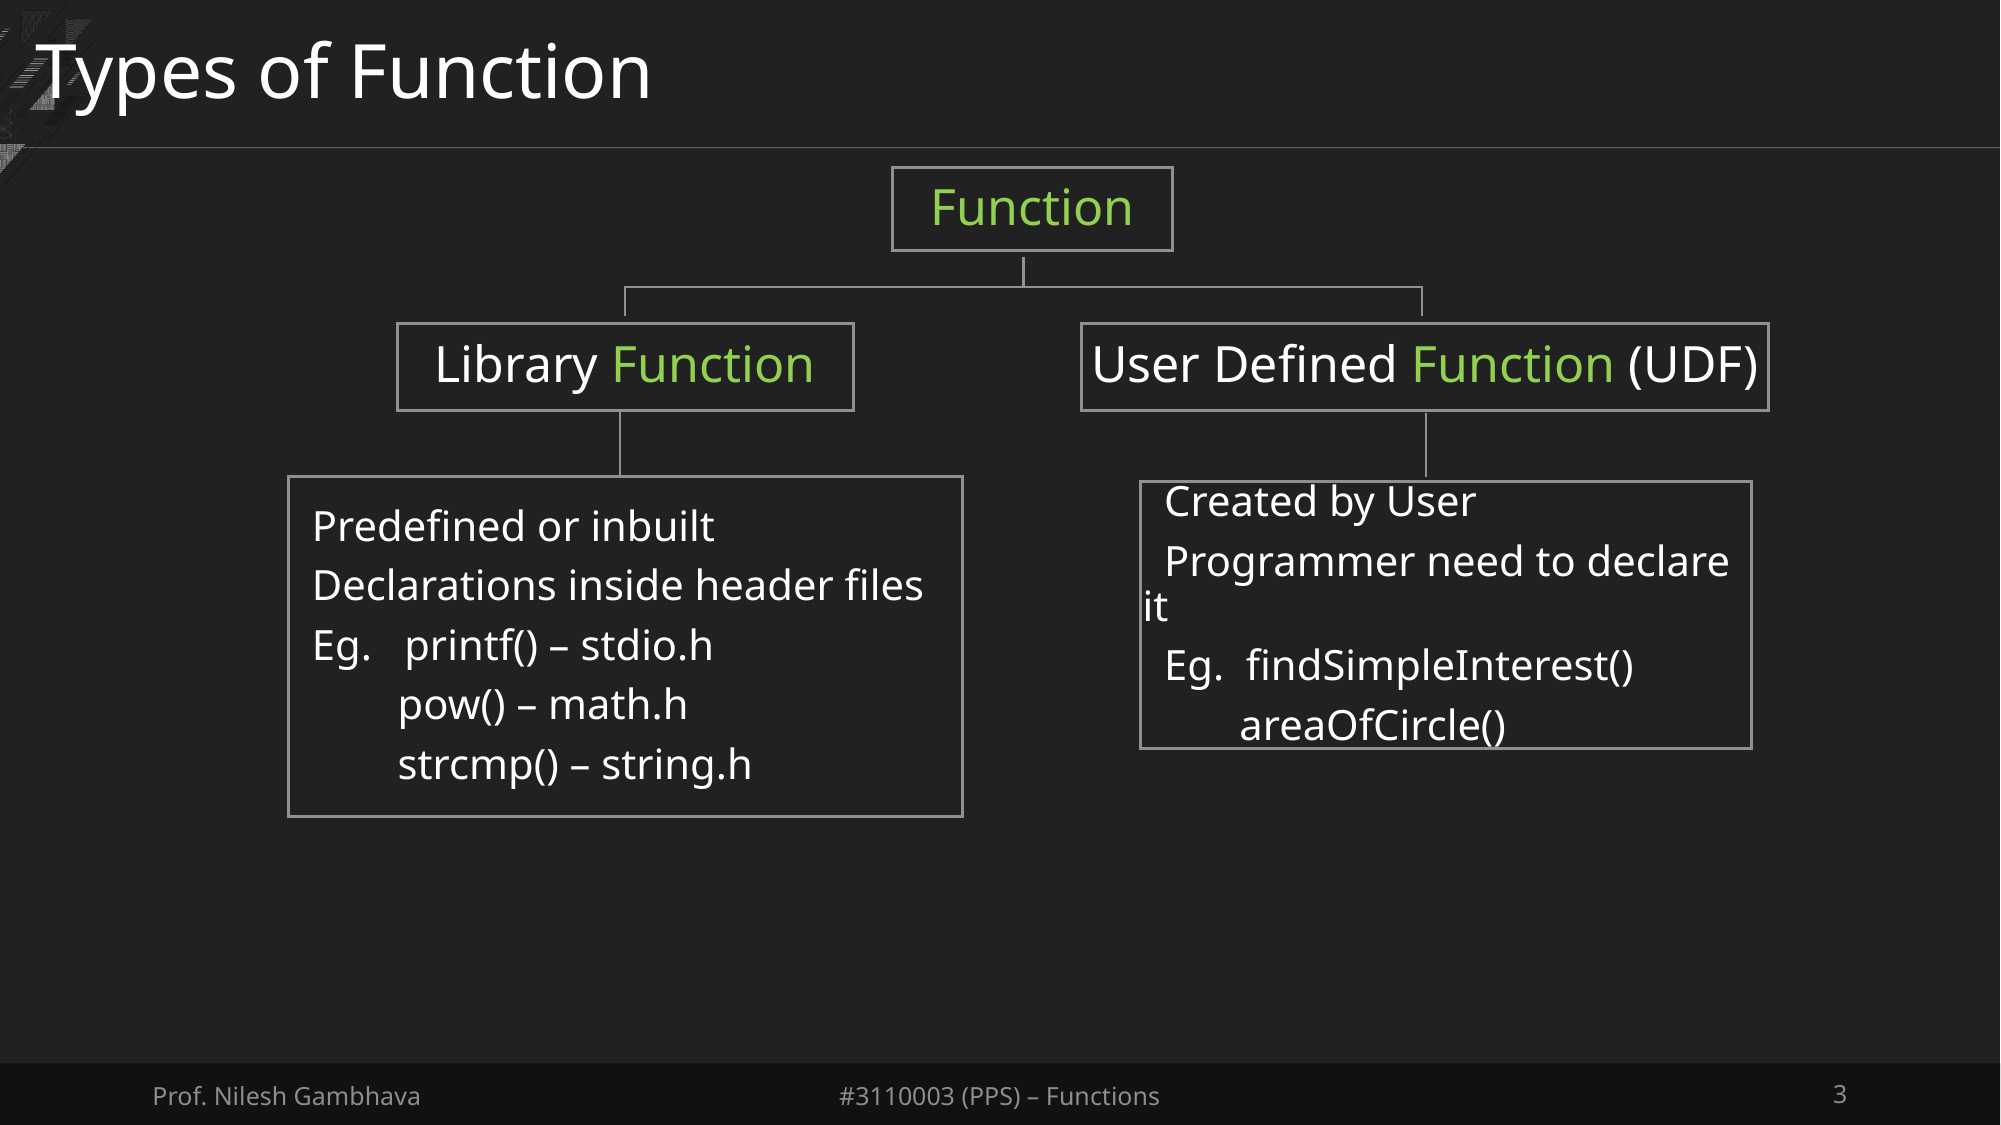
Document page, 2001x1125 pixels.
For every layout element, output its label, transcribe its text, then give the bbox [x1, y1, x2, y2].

text_box Created by User Programmer need to declare it Eg. findSimpleInterest() areaOfCircle() [1139, 480, 1753, 750]
title Types of Function [0, 0, 2000, 148]
text_box [624, 257, 1022, 317]
text_box Predefined or inbuilt Declarations inside header files Eg. printf() – stdio.h pow() – math.h strcmp() – string.h [287, 475, 964, 818]
text_box Library Function [396, 322, 855, 412]
text_box Function [891, 166, 1174, 252]
text_box User Defined Function (UDF) [1080, 322, 1770, 412]
text_box [1022, 257, 1423, 317]
